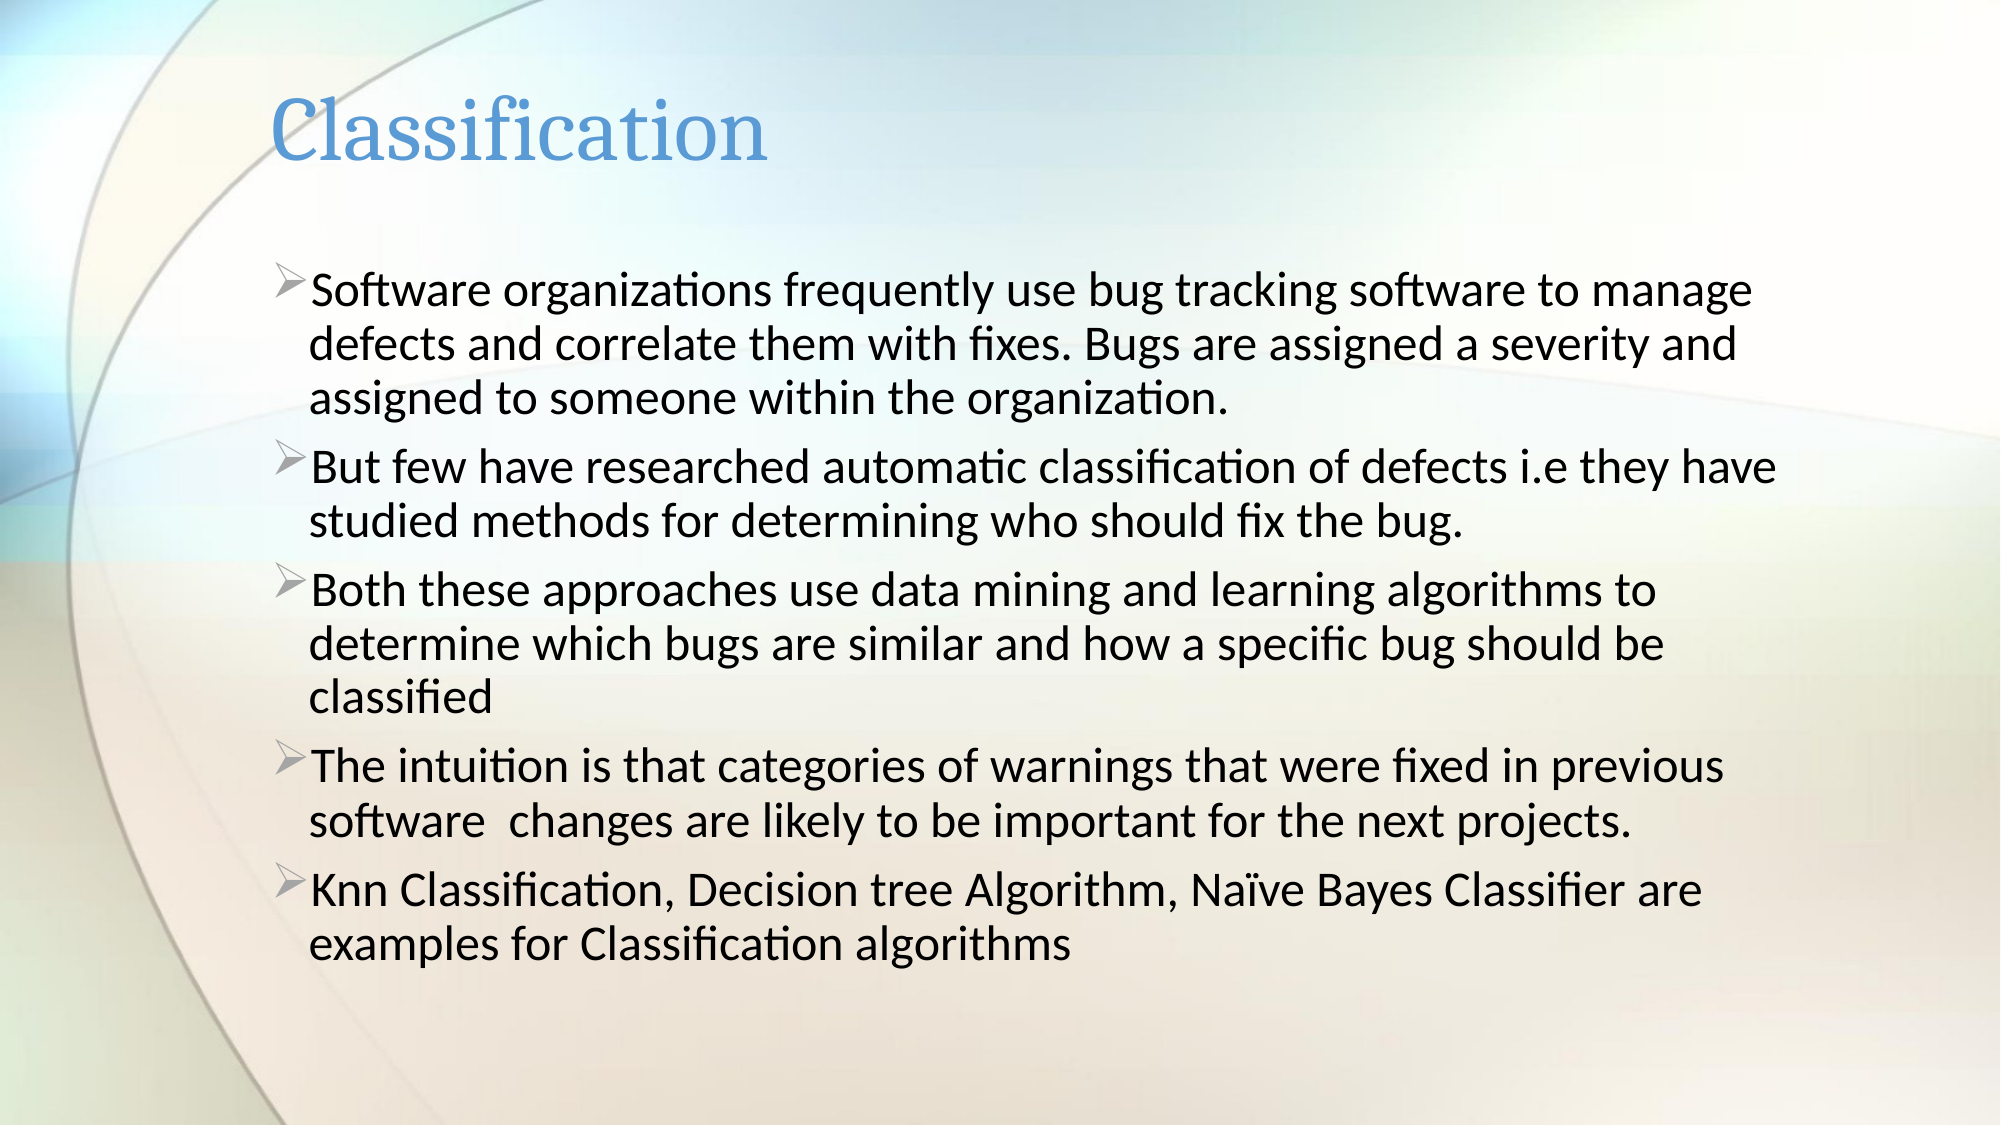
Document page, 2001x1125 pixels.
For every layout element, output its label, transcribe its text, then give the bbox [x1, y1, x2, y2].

picture [0, 0, 2001, 1125]
title Classification [256, 59, 1863, 187]
list Software organizations frequently use bug tracking software to manage defects and correlate them with fixes. Bugs are assigned a severity and assigned to someone within the organization. But few have researched automatic classification of defects i.e they have studied methods for determining who should fix the bug. Both these approaches use data mining and learning algorithms to determine which bugs are similar and how a specific bug should be classified The intuition is that categories of warnings that were fixed in previous software changes are likely to be important for the next projects. Knn Classification, Decision tree Algorithm, Naïve Bayes Classifier are examples for Classification algorithms [256, 255, 1863, 1014]
